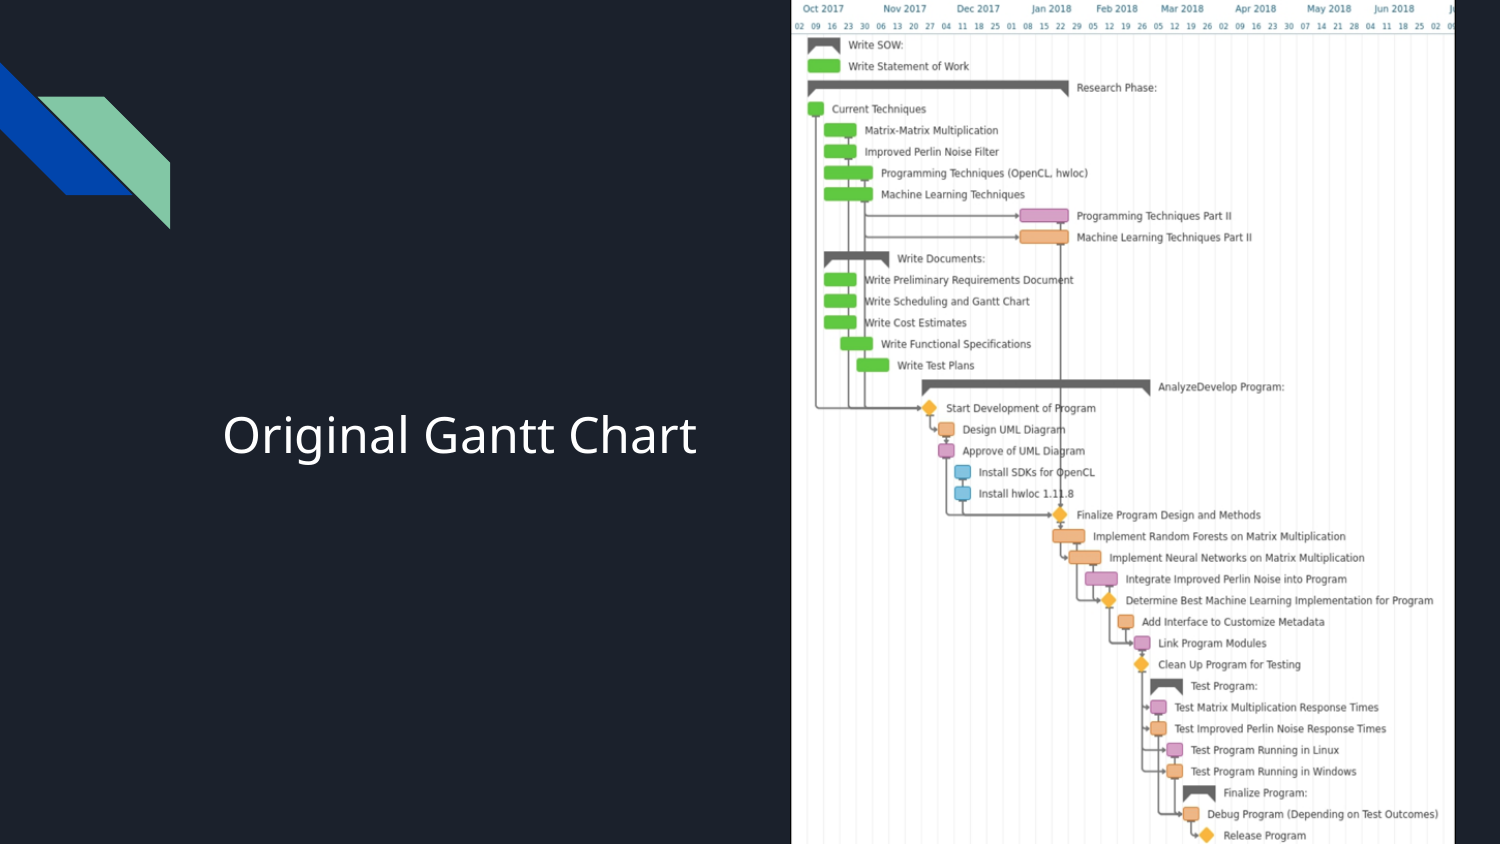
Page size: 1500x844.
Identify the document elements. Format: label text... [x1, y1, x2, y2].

title Original Gantt Chart [207, 388, 785, 539]
picture [790, 0, 1456, 844]
